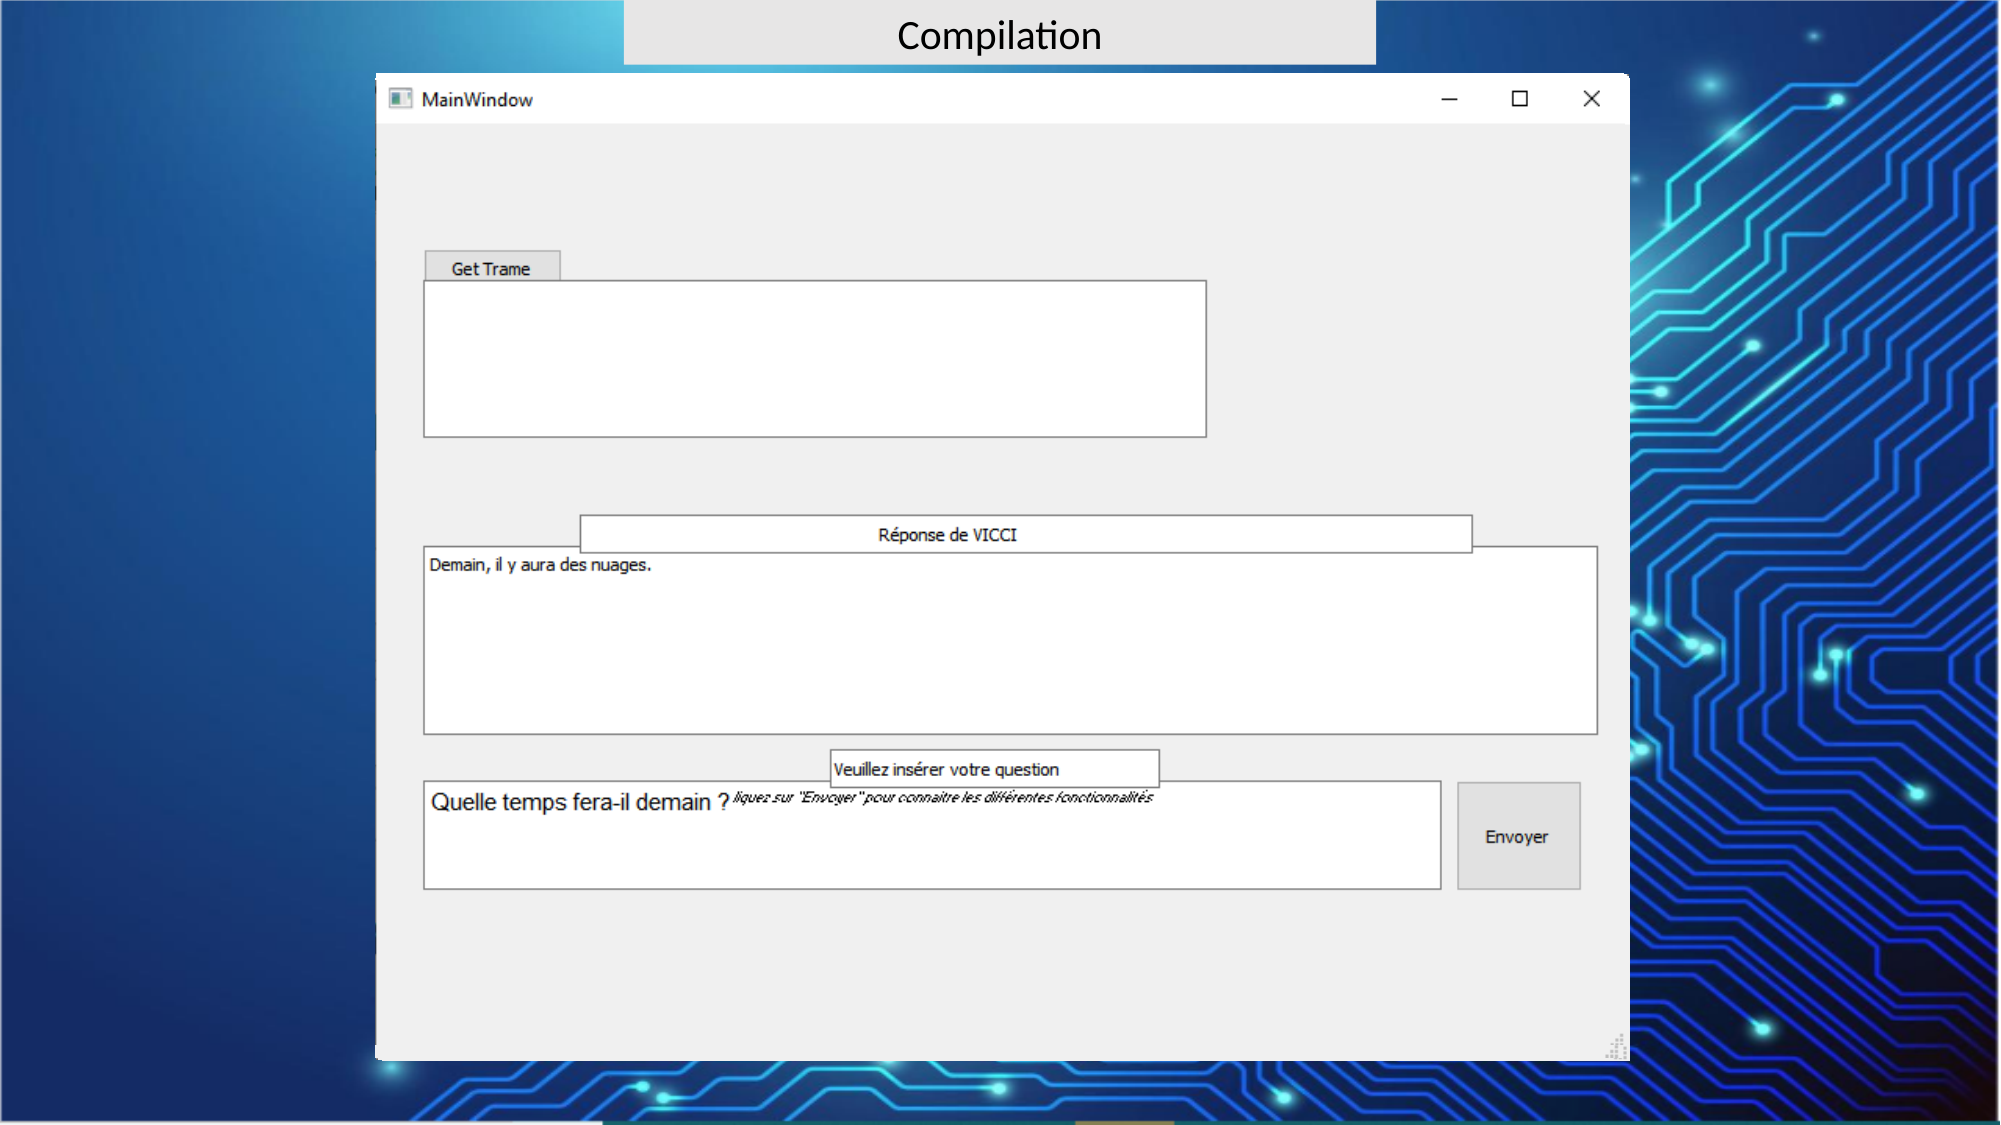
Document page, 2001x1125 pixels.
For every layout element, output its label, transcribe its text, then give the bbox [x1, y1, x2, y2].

text_box Compilation [623, 0, 1377, 65]
picture [0, 0, 2000, 1125]
